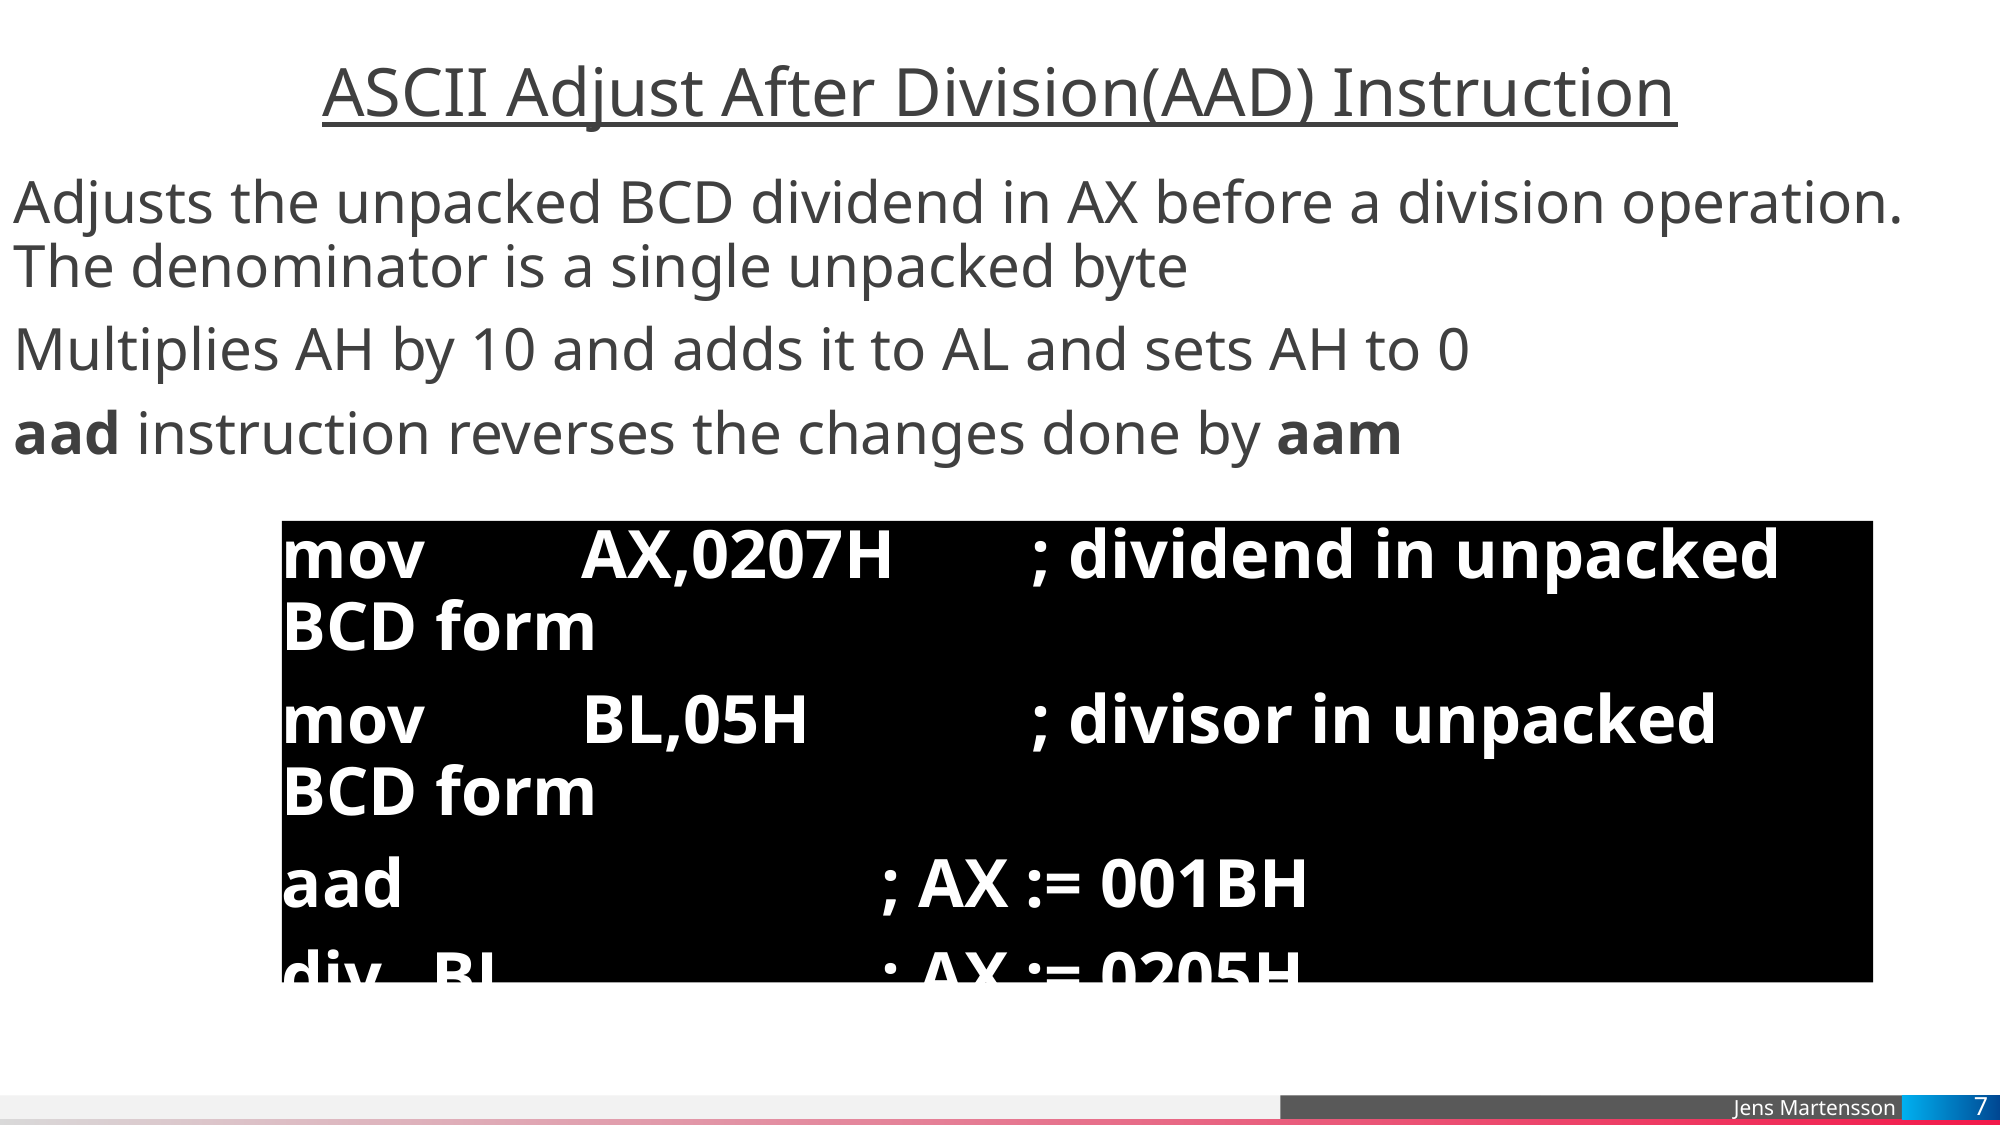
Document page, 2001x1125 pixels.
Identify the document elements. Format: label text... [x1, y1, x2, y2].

slide_number 7 [1901, 1095, 2000, 1120]
list mov AX,0207H ; dividend in unpacked BCD form mov BL,05H ; divisor in unpacked BCD form aad ; AX := 001BH div BL ; AX := 0205H [281, 520, 1874, 983]
title ASCII Adjust After Division(AAD) Instruction [59, 59, 1942, 148]
list Adjusts the unpacked BCD dividend in AX before a division operation. The denominator is a single unpacked byte Multiplies AH by 10 and adds it to AL and sets AH to 0 aad instruction reverses the changes done by aam [13, 173, 1960, 1066]
